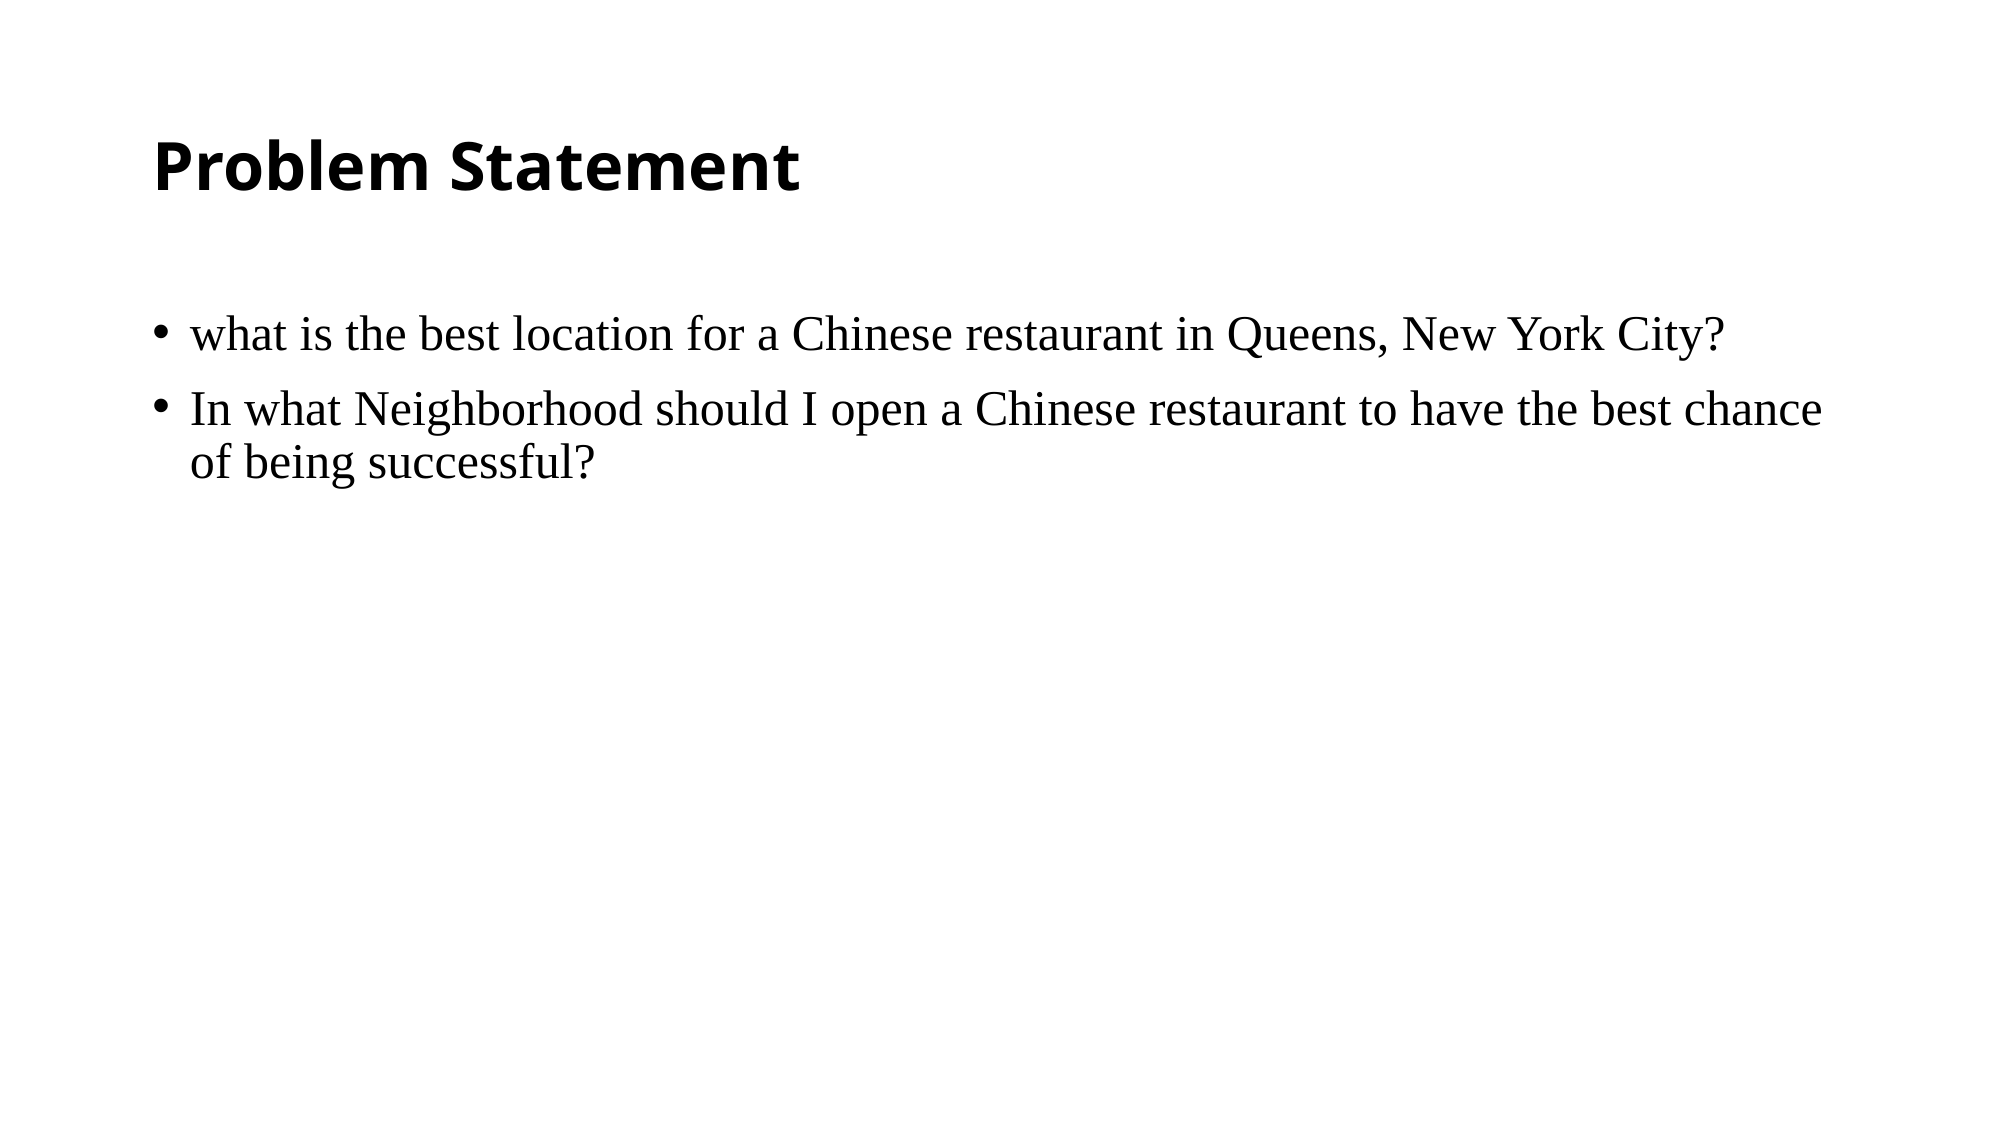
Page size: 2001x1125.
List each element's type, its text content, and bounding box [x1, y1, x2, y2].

list what is the best location for a Chinese restaurant in Queens, New York City? In what Neighborhood should I open a Chinese restaurant to have the best chance of being successful? [137, 299, 1863, 1014]
title Problem Statement [137, 59, 1863, 278]
